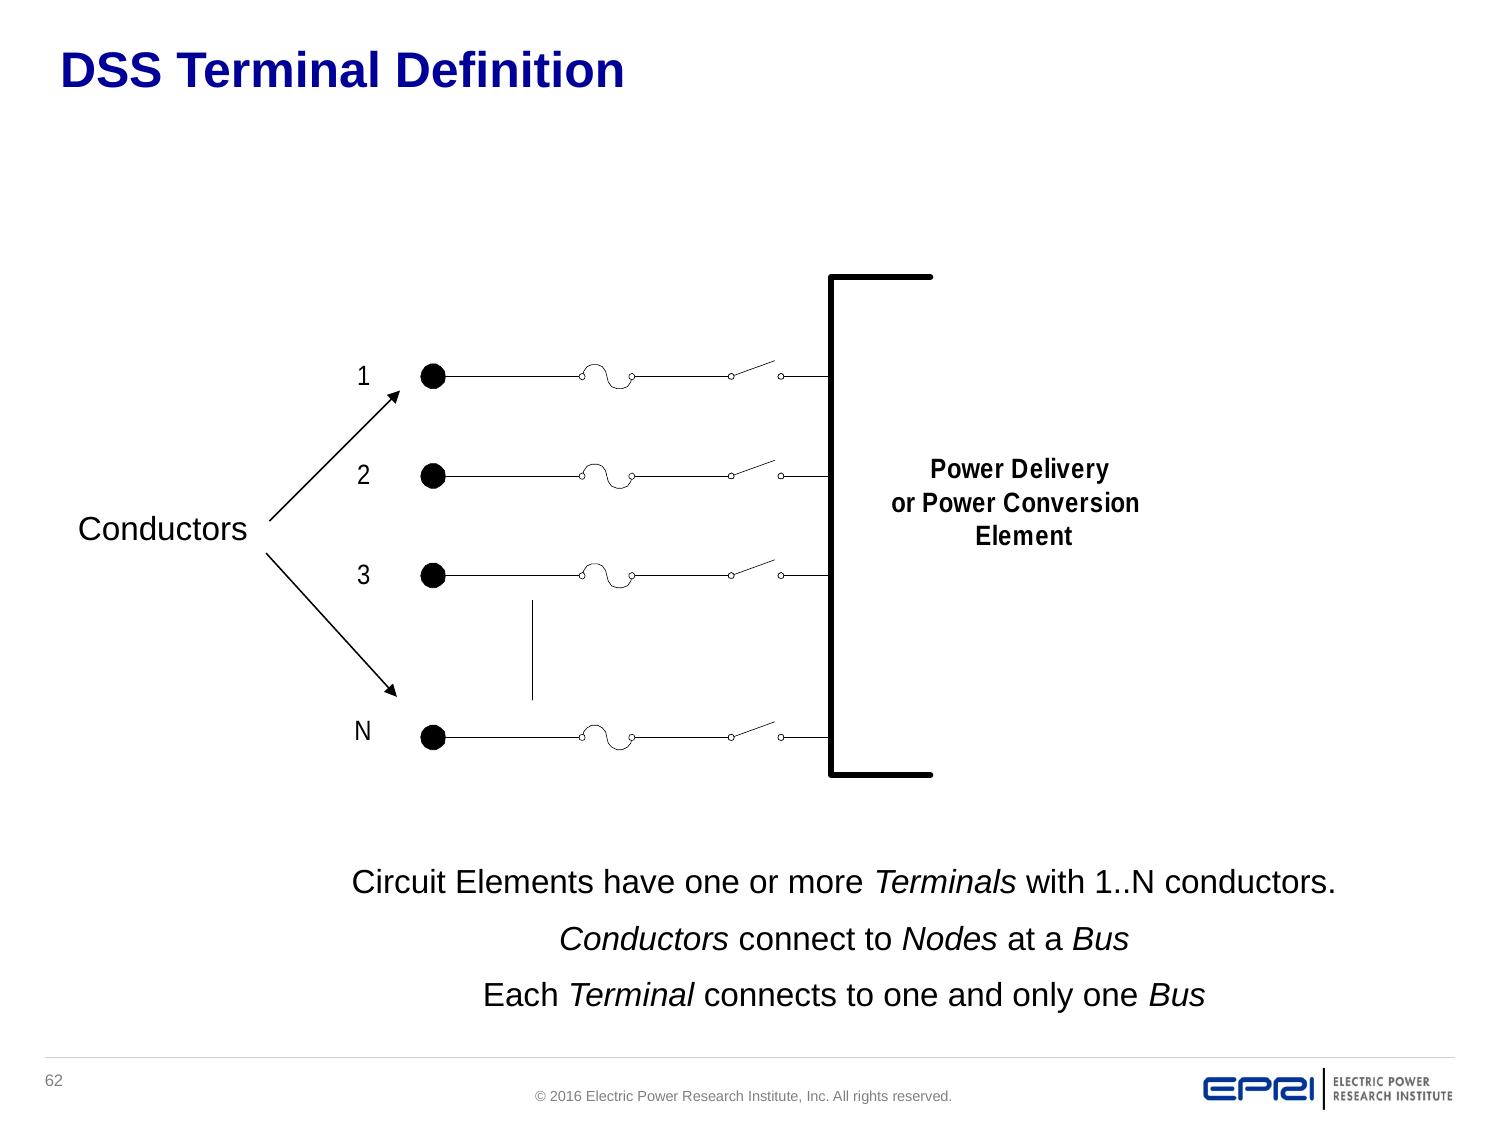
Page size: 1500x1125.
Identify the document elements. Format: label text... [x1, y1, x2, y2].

title DSS Terminal Definition [44, 29, 1456, 151]
text_box Circuit Elements have one or more Terminals with 1..N conductors. Conductors connect to Nodes at a Bus Each Terminal connects to one and only one Bus [233, 853, 1455, 1021]
picture [1200, 1064, 1455, 1113]
picture [326, 261, 1187, 790]
text_box Conductors [43, 500, 283, 555]
